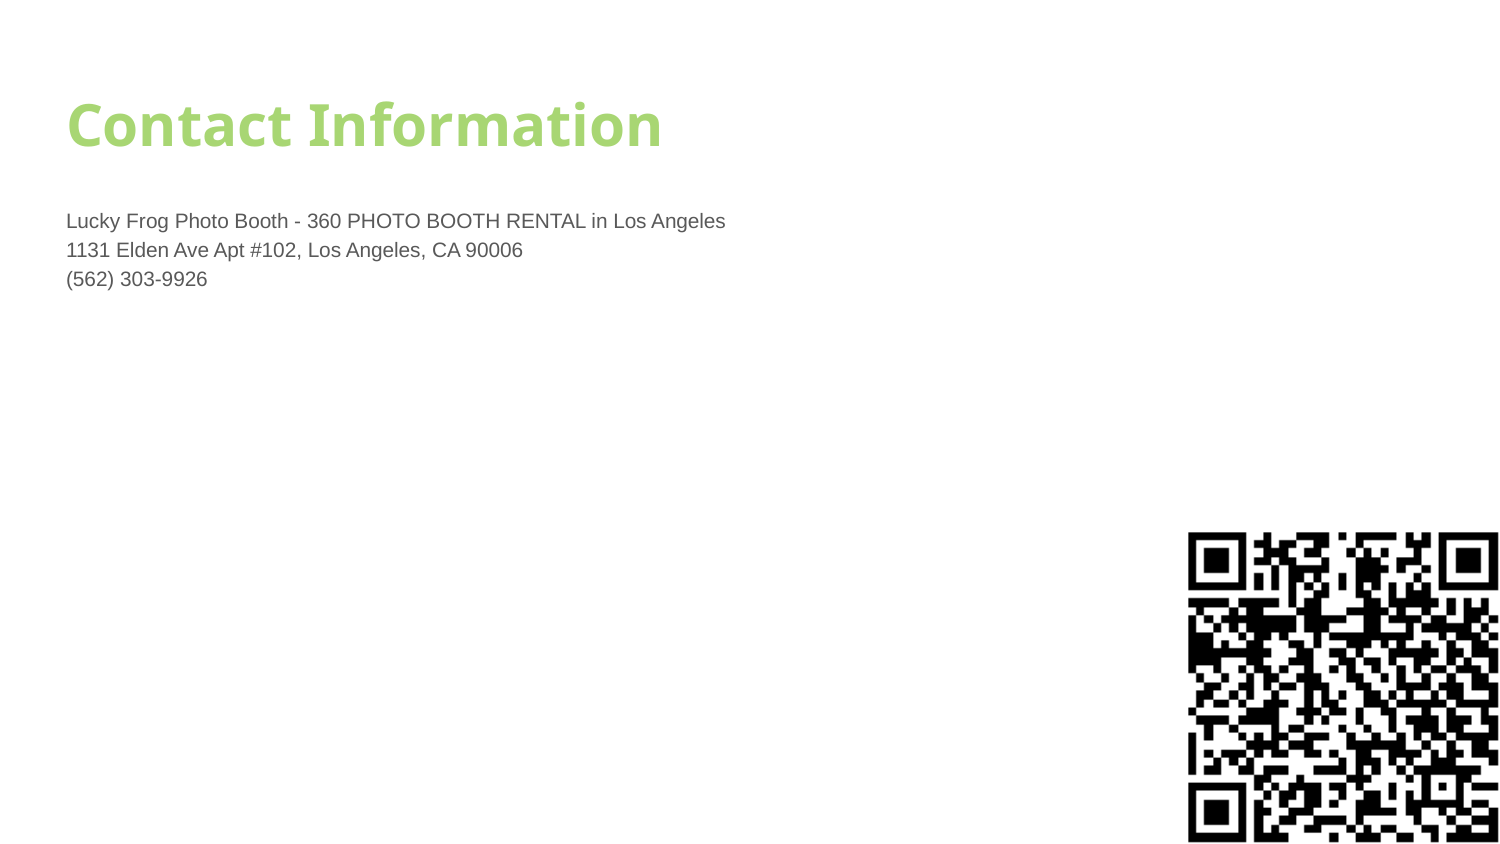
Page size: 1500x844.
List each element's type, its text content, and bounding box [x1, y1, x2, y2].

title Contact Information [51, 72, 1449, 167]
list Lucky Frog Photo Booth - 360 PHOTO BOOTH RENTAL in Los Angeles 1131 Elden Ave Apt #102, Los Angeles, CA 90006 (562) 303-9926 [51, 189, 1449, 750]
picture [1187, 530, 1500, 844]
